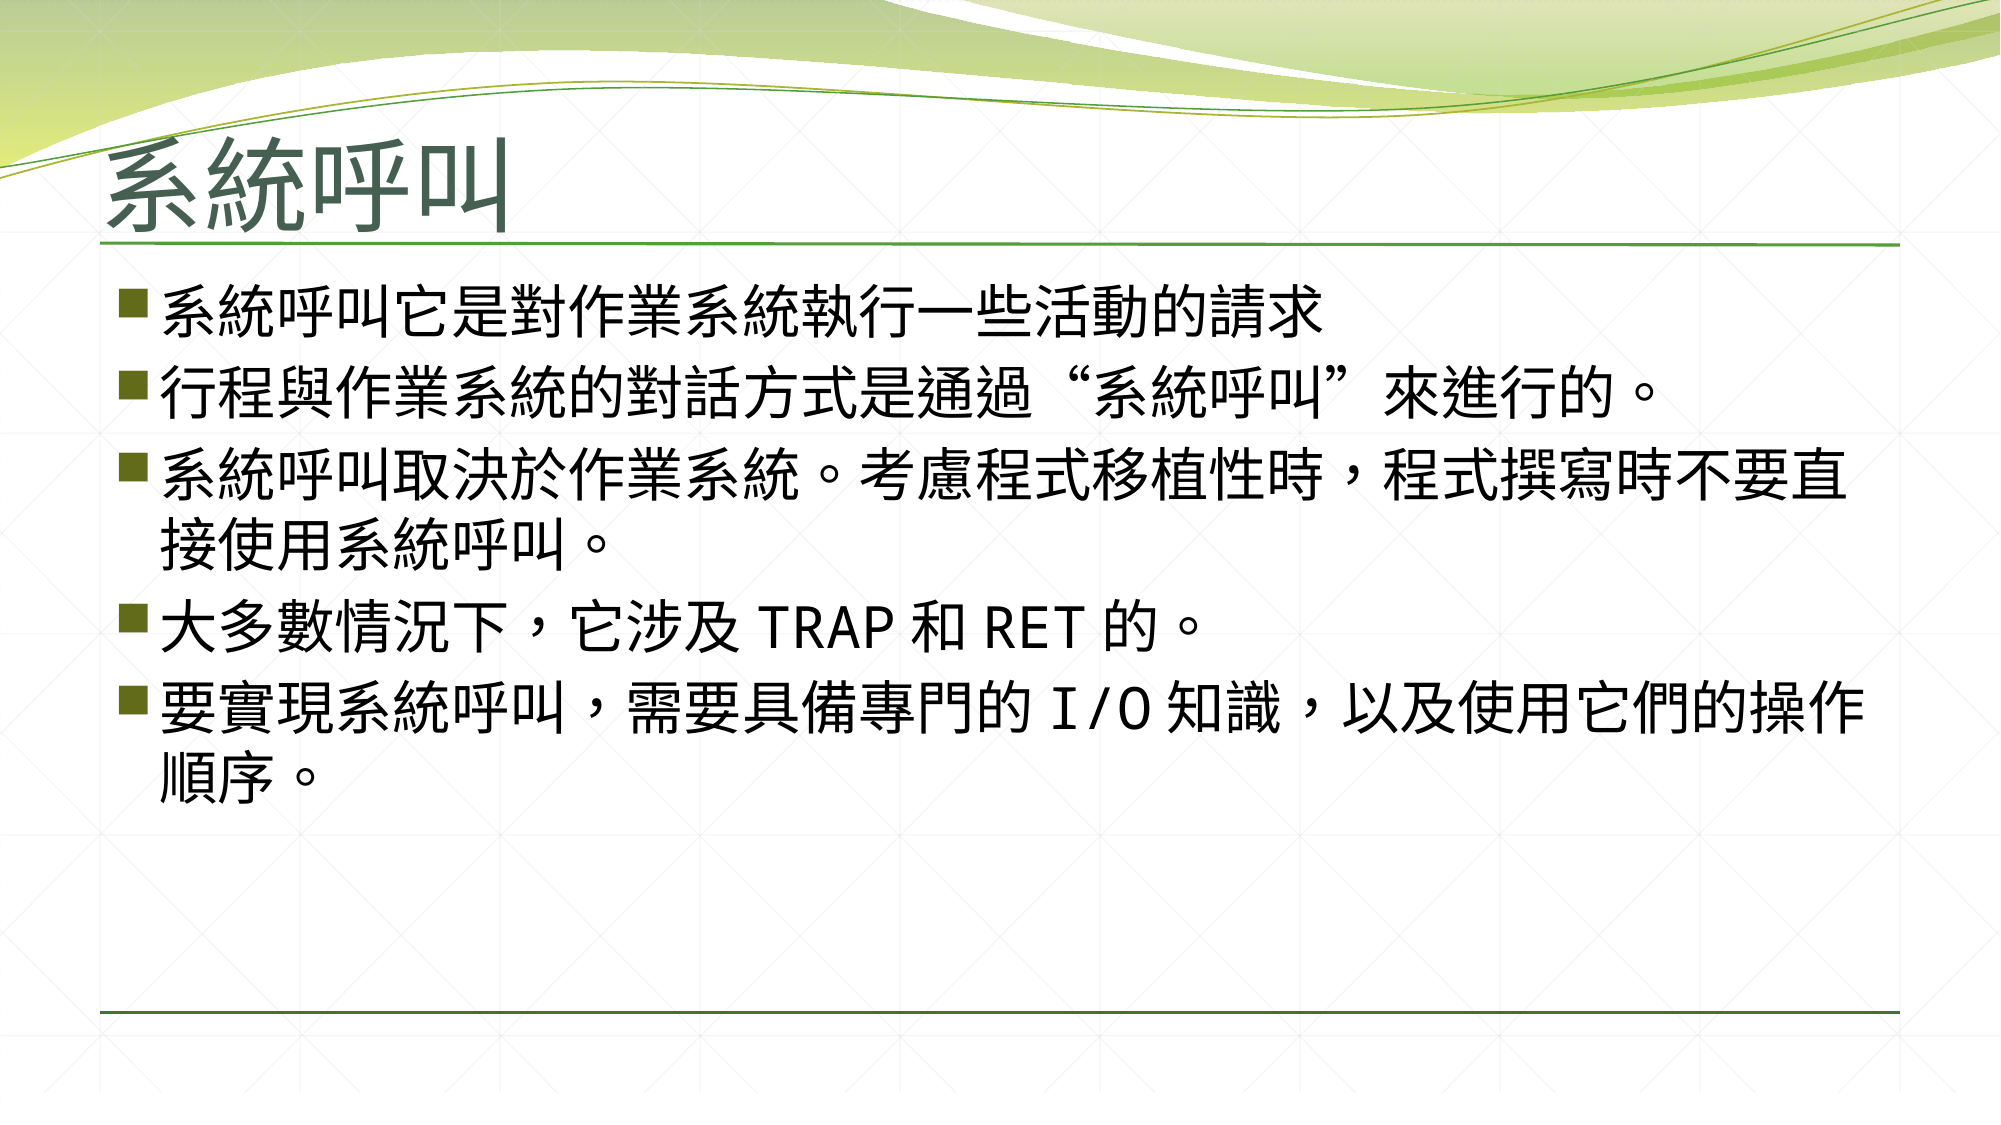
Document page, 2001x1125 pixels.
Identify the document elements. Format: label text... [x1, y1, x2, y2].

title 系統呼叫 [99, 57, 1900, 245]
list 系統呼叫它是對作業系統執行一些活動的請求 行程與作業系統的對話方式是通過“系統呼叫”來進行的。 系統呼叫取決於作業系統。考慮程式移植性時，程式撰寫時不要直接使用系統呼叫。 大多數情況下，它涉及TRAP和RET的。 要實現系統呼叫，需要具備專門的I/O知識，以及使用它們的操作順序。 [99, 267, 1900, 1038]
